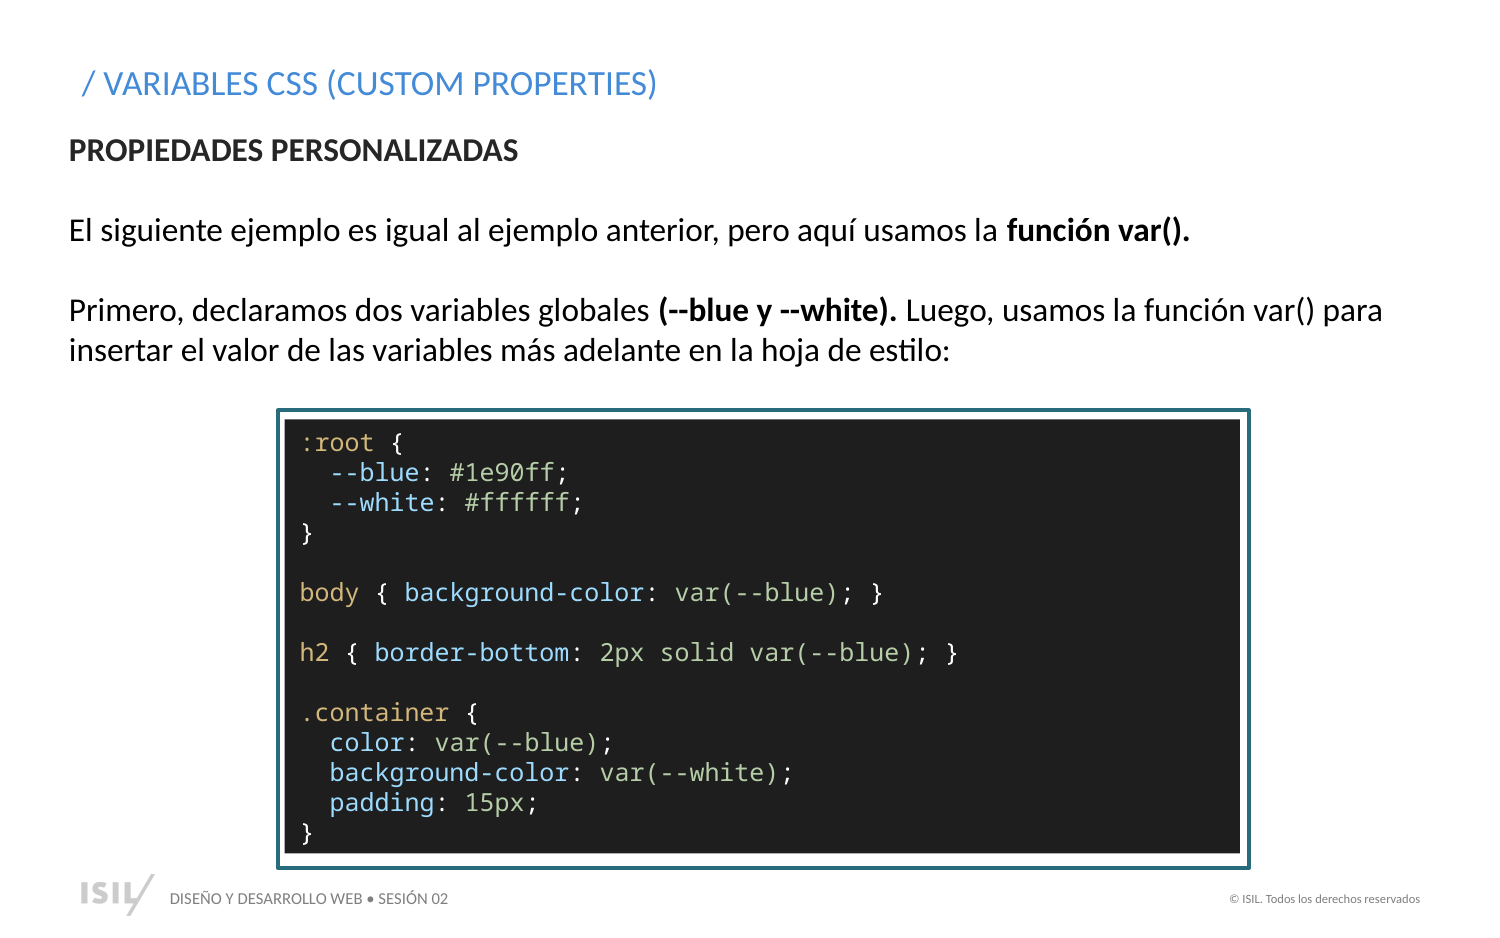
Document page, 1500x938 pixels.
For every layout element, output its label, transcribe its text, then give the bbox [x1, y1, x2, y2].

text_box PROPIEDADES PERSONALIZADAS El siguiente ejemplo es igual al ejemplo anterior, pero aquí usamos la función var(). Primero, declaramos dos variables globales (--blue y --white). Luego, usamos la función var() para insertar el valor de las variables más adelante en la hoja de estilo: [66, 128, 1426, 368]
text_box [278, 410, 1249, 869]
text_box :root { --blue: #1e90ff; --white: #ffffff; } body { background-color: var(--blue); } h2 { border-bottom: 2px solid var(--blue); } .container { color: var(--blue); background-color: var(--white); padding: 15px; } [284, 419, 1240, 854]
text_box / VARIABLES CSS (CUSTOM PROPERTIES) [66, 52, 1249, 111]
